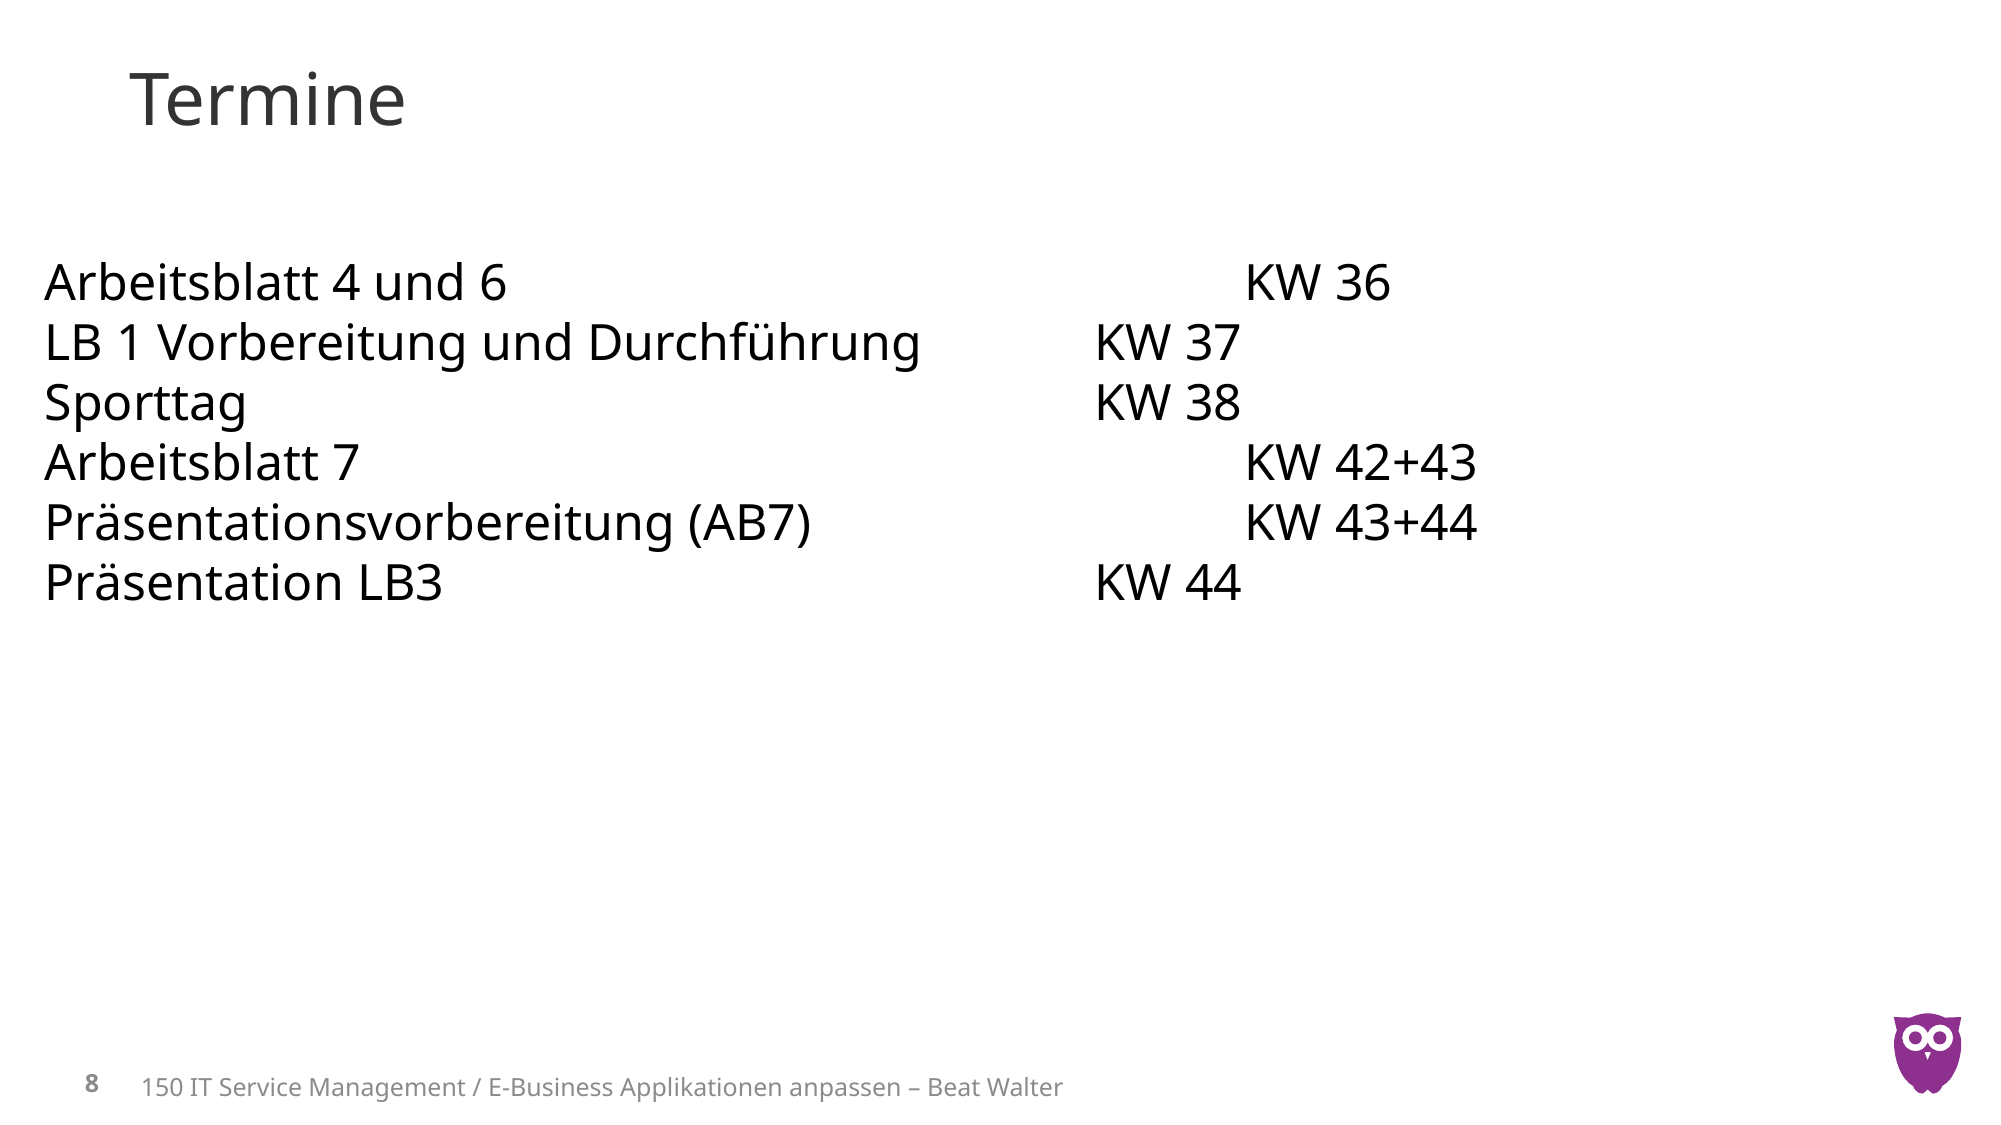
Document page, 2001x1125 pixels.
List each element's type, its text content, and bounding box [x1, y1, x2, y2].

slide_number 8 [24, 1058, 115, 1125]
title Termine [114, 54, 1886, 149]
footer 150 IT Service Management / E-Business Applikationen anpassen – Beat Walter [125, 1058, 1461, 1125]
text_box Arbeitsblatt 4 und 6 KW 36 LB 1 Vorbereitung und Durchführung KW 37 Sporttag KW 38 Arbeitsblatt 7 KW 42+43 Präsentationsvorbereitung (AB7) KW 43+44 Präsentation LB3 KW 44 [30, 243, 1493, 619]
